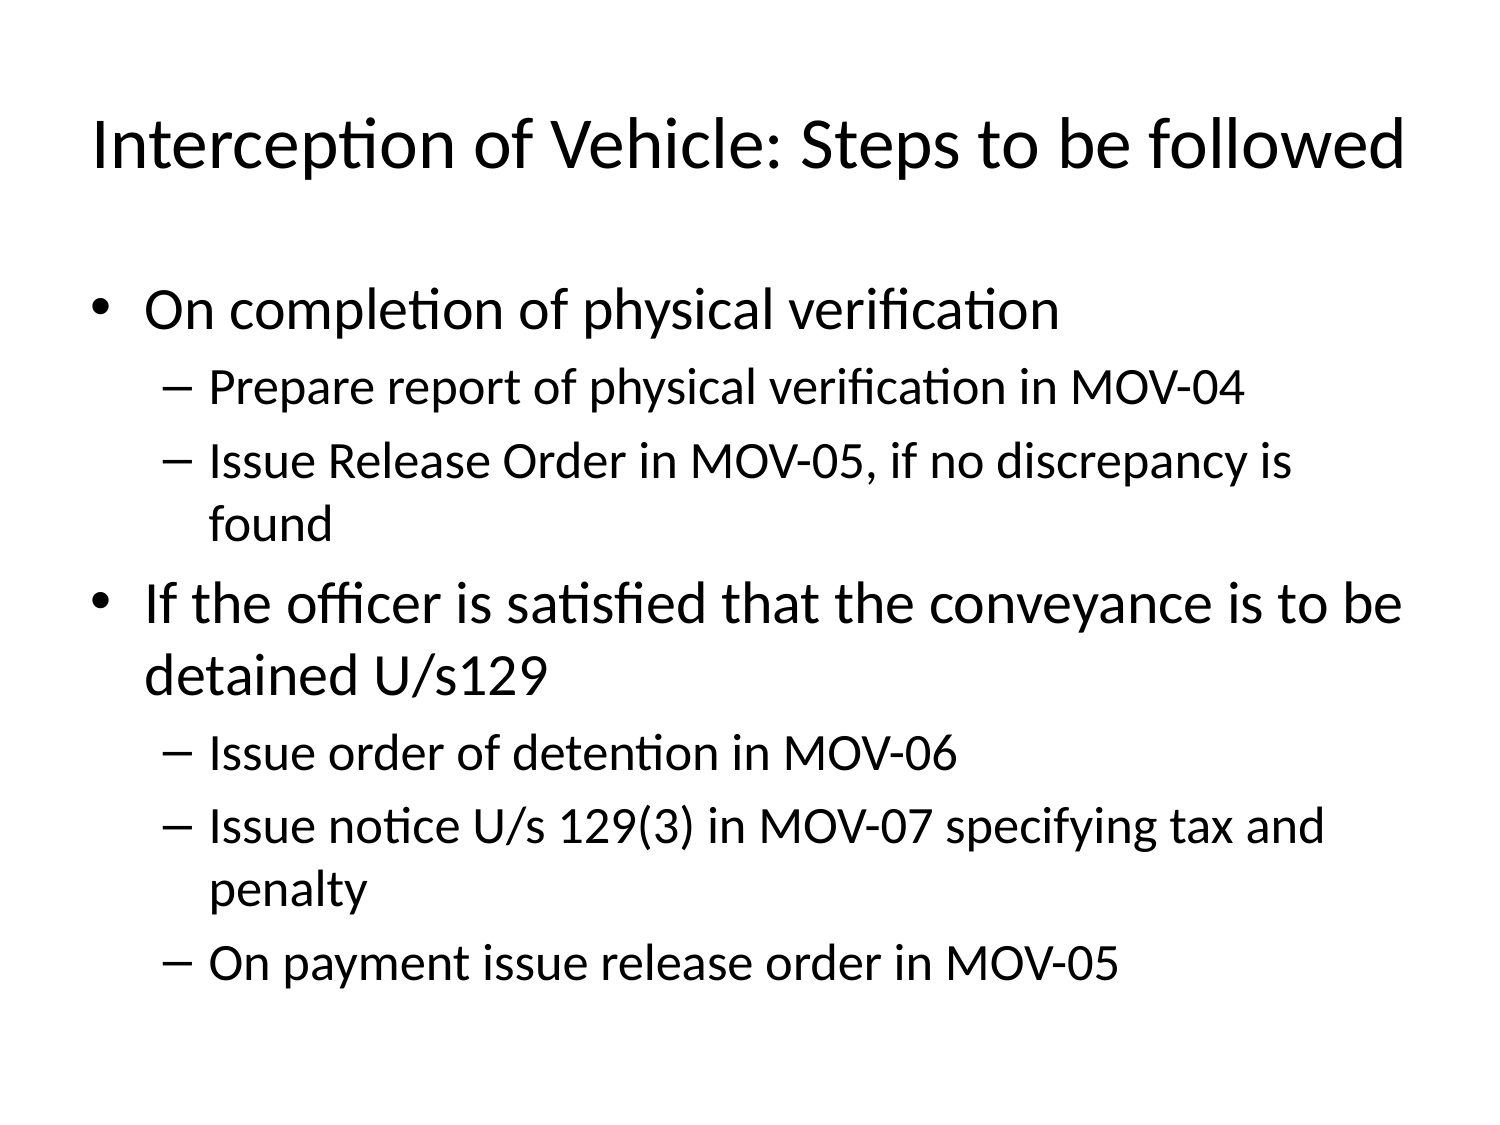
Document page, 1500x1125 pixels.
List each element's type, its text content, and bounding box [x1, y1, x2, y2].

list On completion of physical verification Prepare report of physical verification in MOV-04 Issue Release Order in MOV-05, if no discrepancy is found If the officer is satisfied that the conveyance is to be detained U/s129 Issue order of detention in MOV-06 Issue notice U/s 129(3) in MOV-07 specifying tax and penalty On payment issue release order in MOV-05 [75, 262, 1425, 1005]
title Interception of Vehicle: Steps to be followed [75, 45, 1425, 233]
